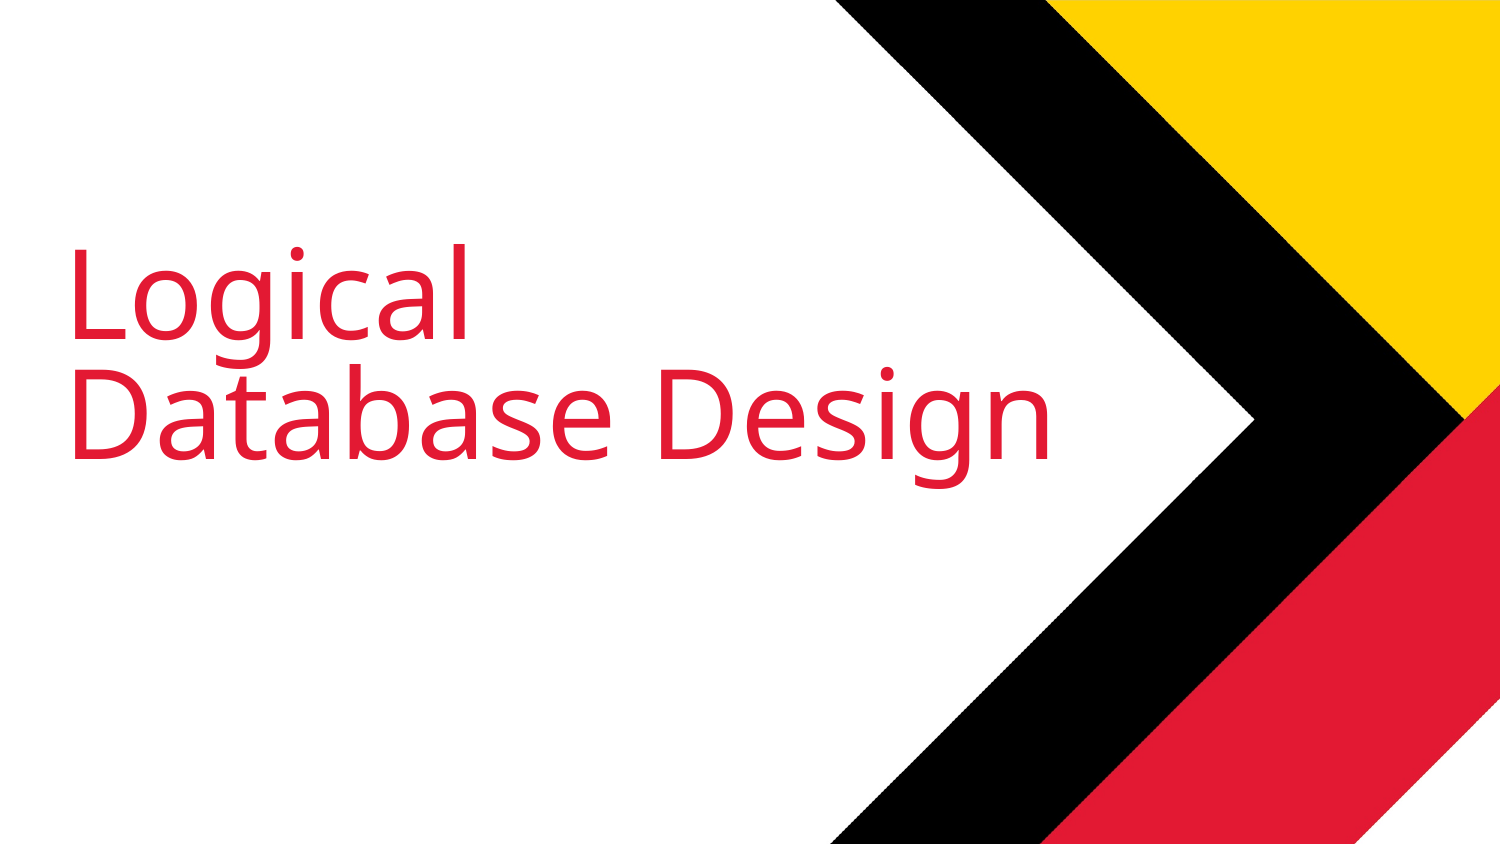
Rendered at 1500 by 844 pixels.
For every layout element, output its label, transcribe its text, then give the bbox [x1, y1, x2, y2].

title Logical Database Design [63, 157, 1116, 484]
picture [0, 0, 1500, 844]
